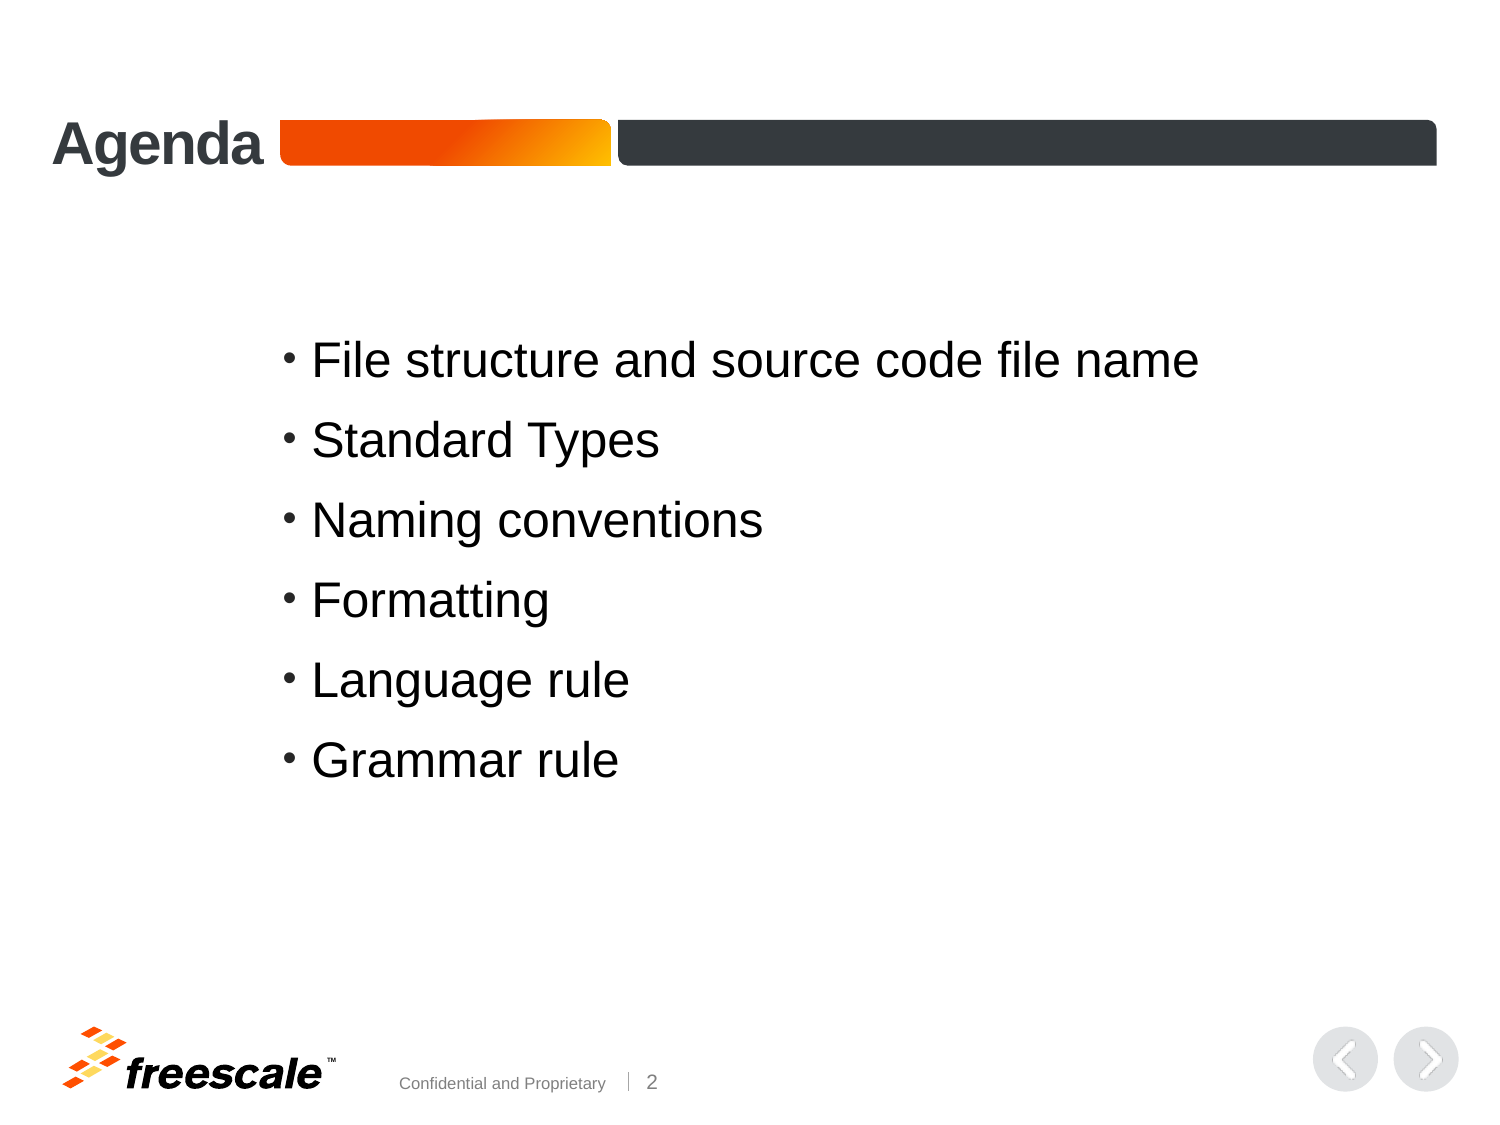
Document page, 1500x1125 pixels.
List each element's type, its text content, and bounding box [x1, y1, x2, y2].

picture [1400, 1032, 1459, 1088]
list File structure and source code file name Standard Types Naming conventions Formatting Language rule Grammar rule [267, 320, 1366, 1017]
picture [1316, 1032, 1376, 1088]
title Agenda [36, 86, 283, 195]
